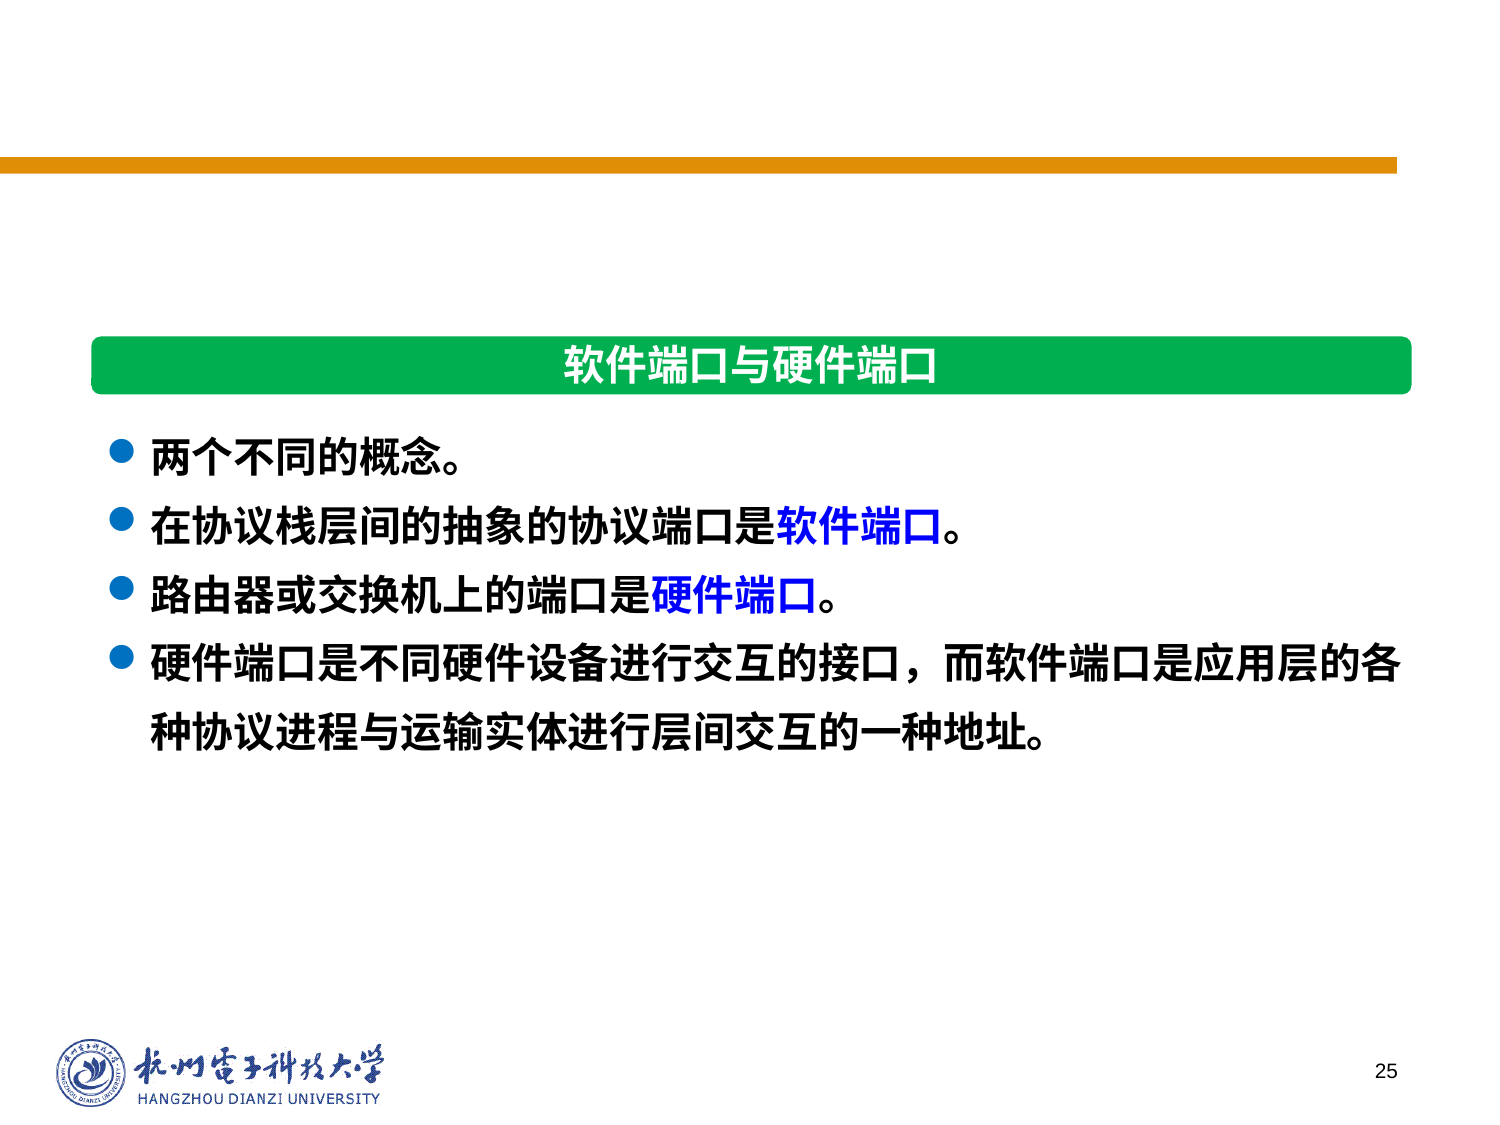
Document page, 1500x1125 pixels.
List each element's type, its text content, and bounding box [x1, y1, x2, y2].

text_box 两个不同的概念。 在协议栈层间的抽象的协议端口是软件端口。 路由器或交换机上的端口是硬件端口。 硬件端口是不同硬件设备进行交互的接口，而软件端口是应用层的各种协议进程与运输实体进行层间交互的一种地址。 [91, 404, 1434, 764]
text_box 软件端口与硬件端口 [548, 331, 955, 396]
text_box [91, 336, 548, 395]
text_box [955, 336, 1412, 395]
picture [55, 1025, 407, 1125]
